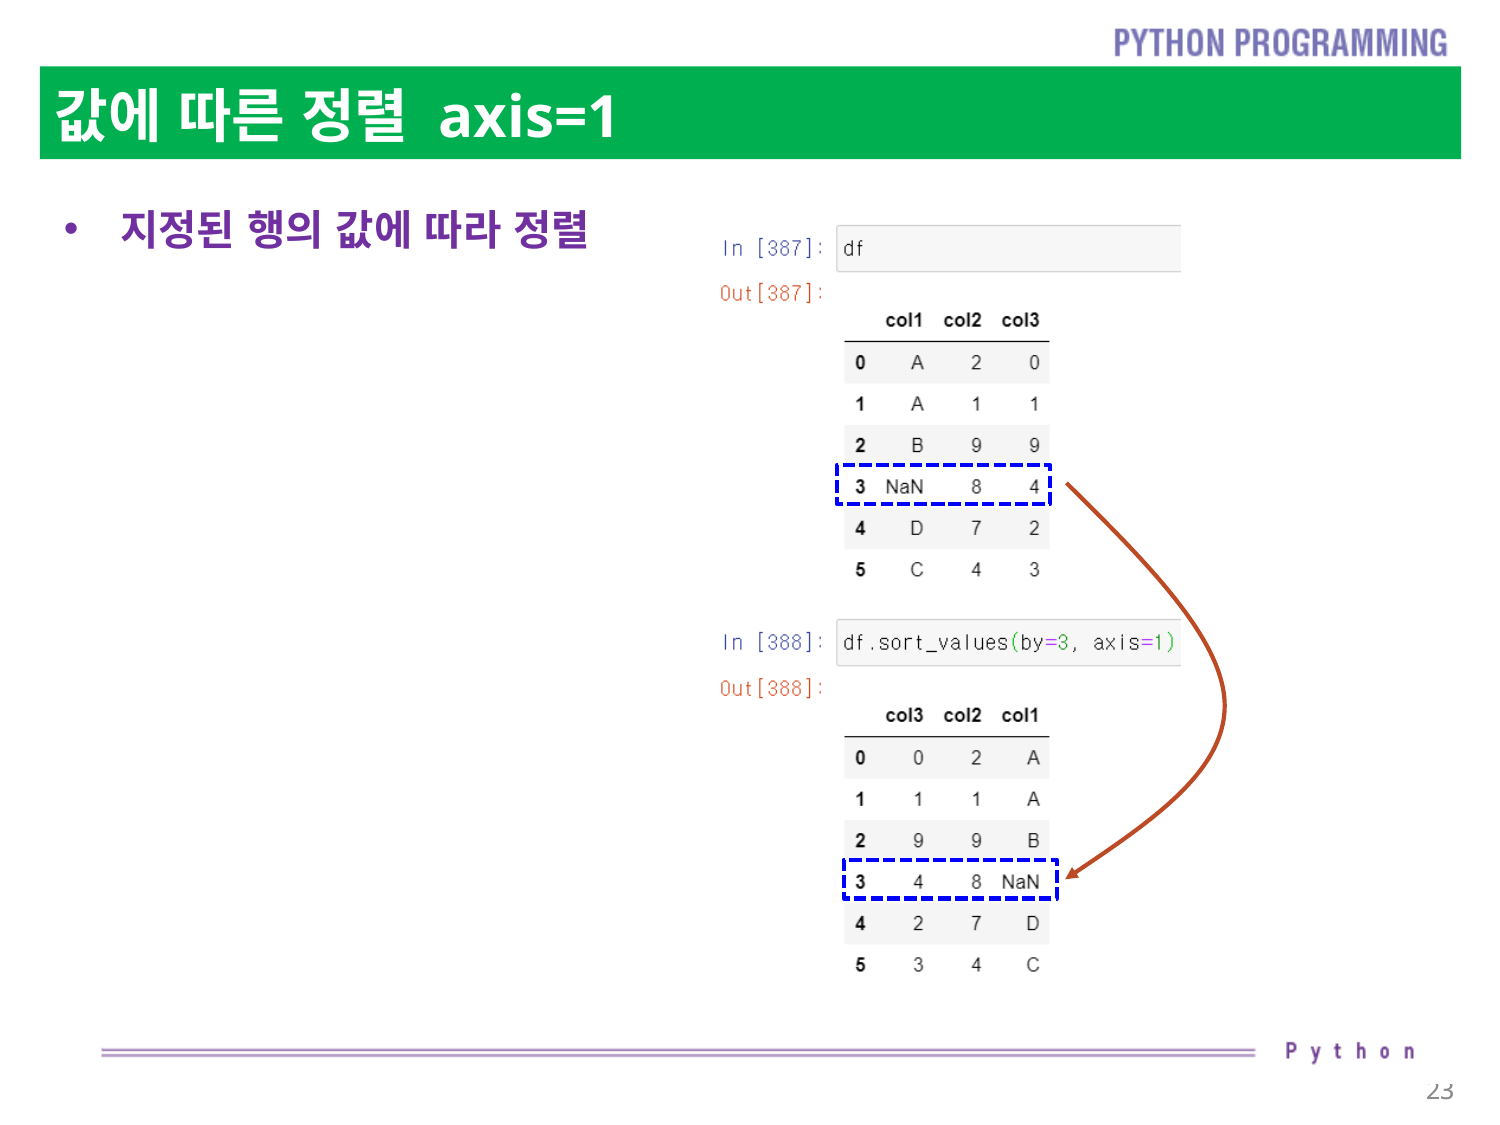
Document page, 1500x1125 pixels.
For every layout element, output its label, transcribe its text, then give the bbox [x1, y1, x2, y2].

slide_number 23 [1119, 1071, 1470, 1112]
text_box [1185, 608, 1227, 792]
title 값에 따른 정렬 axis=1 [39, 76, 1444, 152]
picture [706, 211, 1181, 987]
picture [18, 1020, 1483, 1084]
picture [1106, 13, 1462, 66]
list 지정된 행의 값에 따라 정렬 [48, 195, 1461, 1041]
